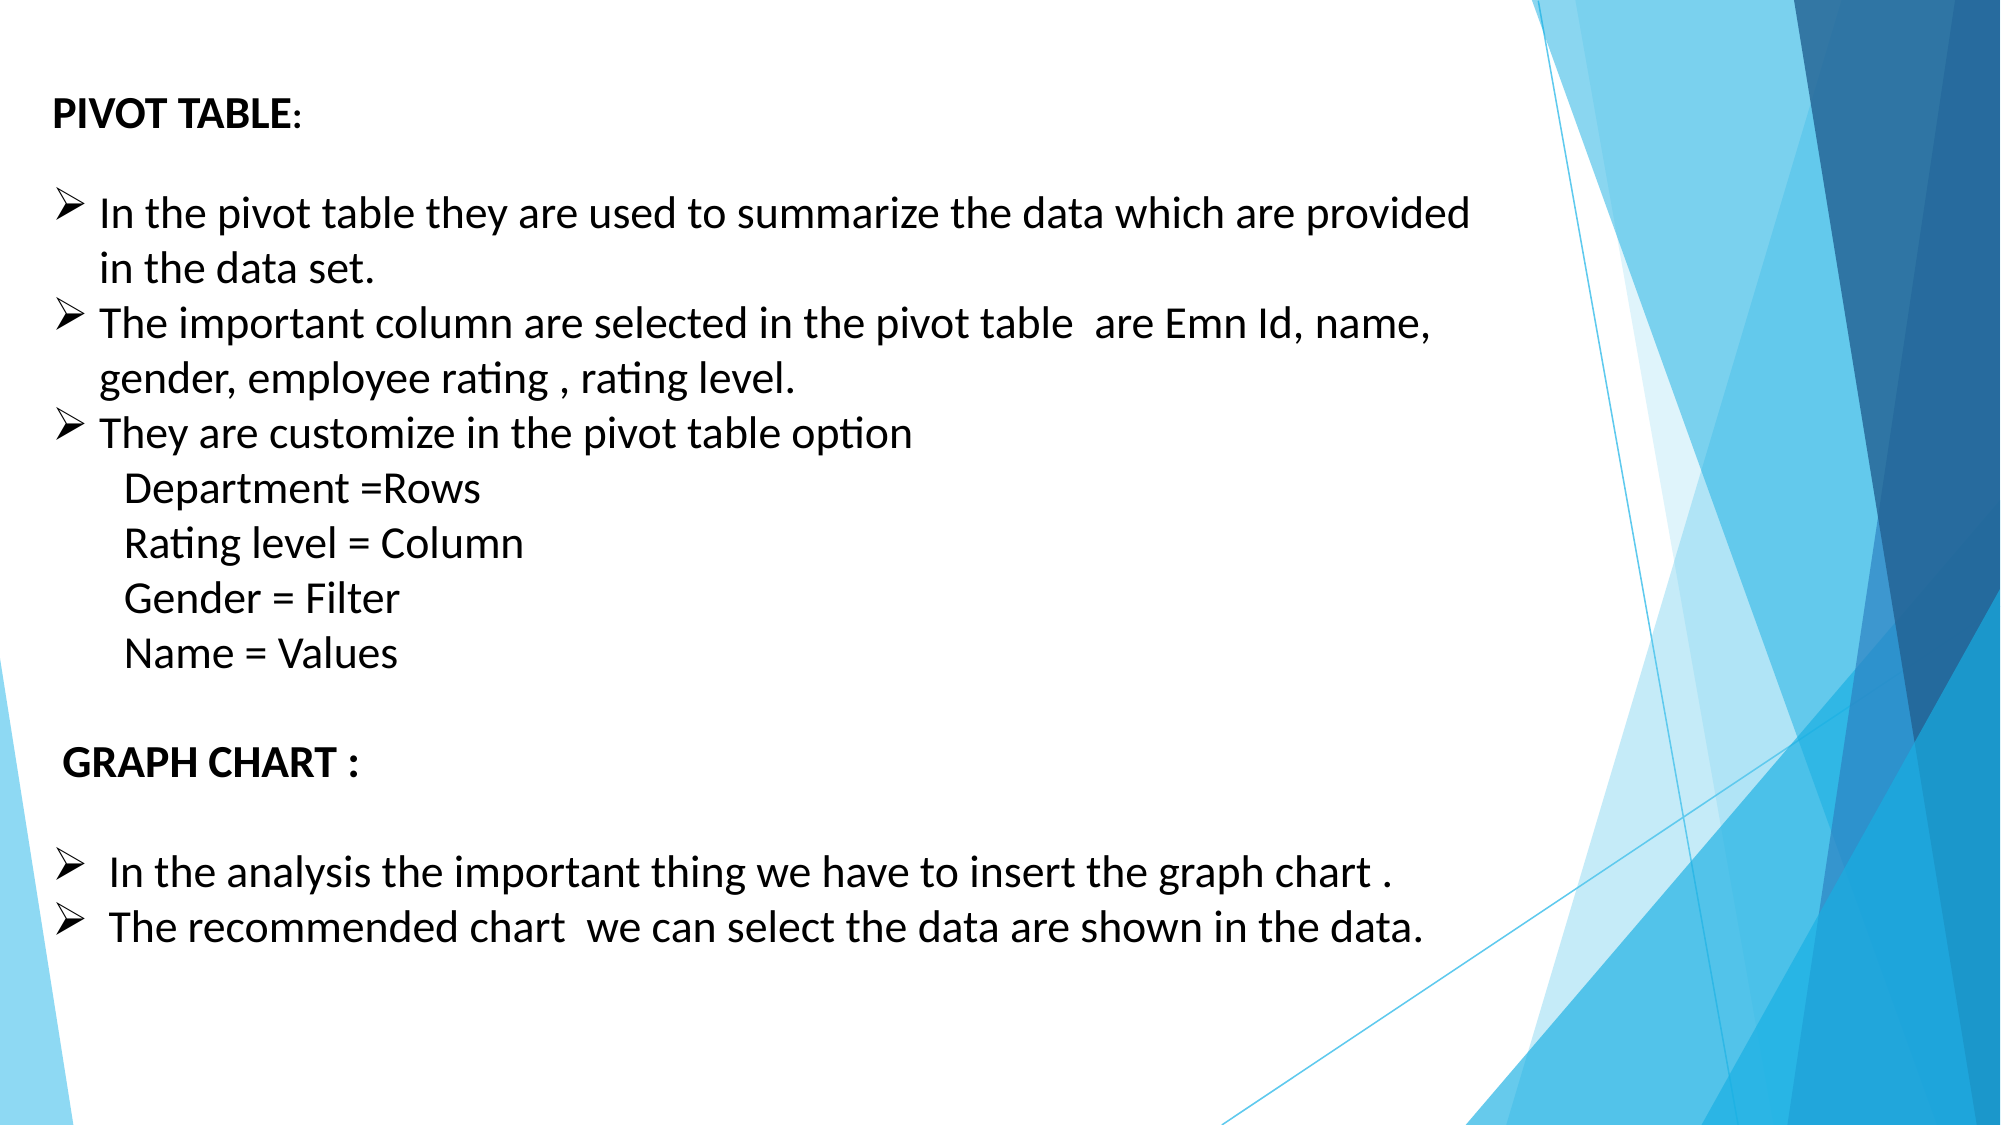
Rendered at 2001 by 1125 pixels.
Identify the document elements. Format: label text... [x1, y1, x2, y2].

text_box PIVOT TABLE: In the pivot table they are used to summarize the data which are provided in the data set. The important column are selected in the pivot table are Emn Id, name, gender, employee rating , rating level. They are customize in the pivot table option Department =Rows Rating level = Column Gender = Filter Name = Values GRAPH CHART : In the analysis the important thing we have to insert the graph chart . The recommended chart we can select the data are shown in the data. [37, 75, 1513, 1070]
